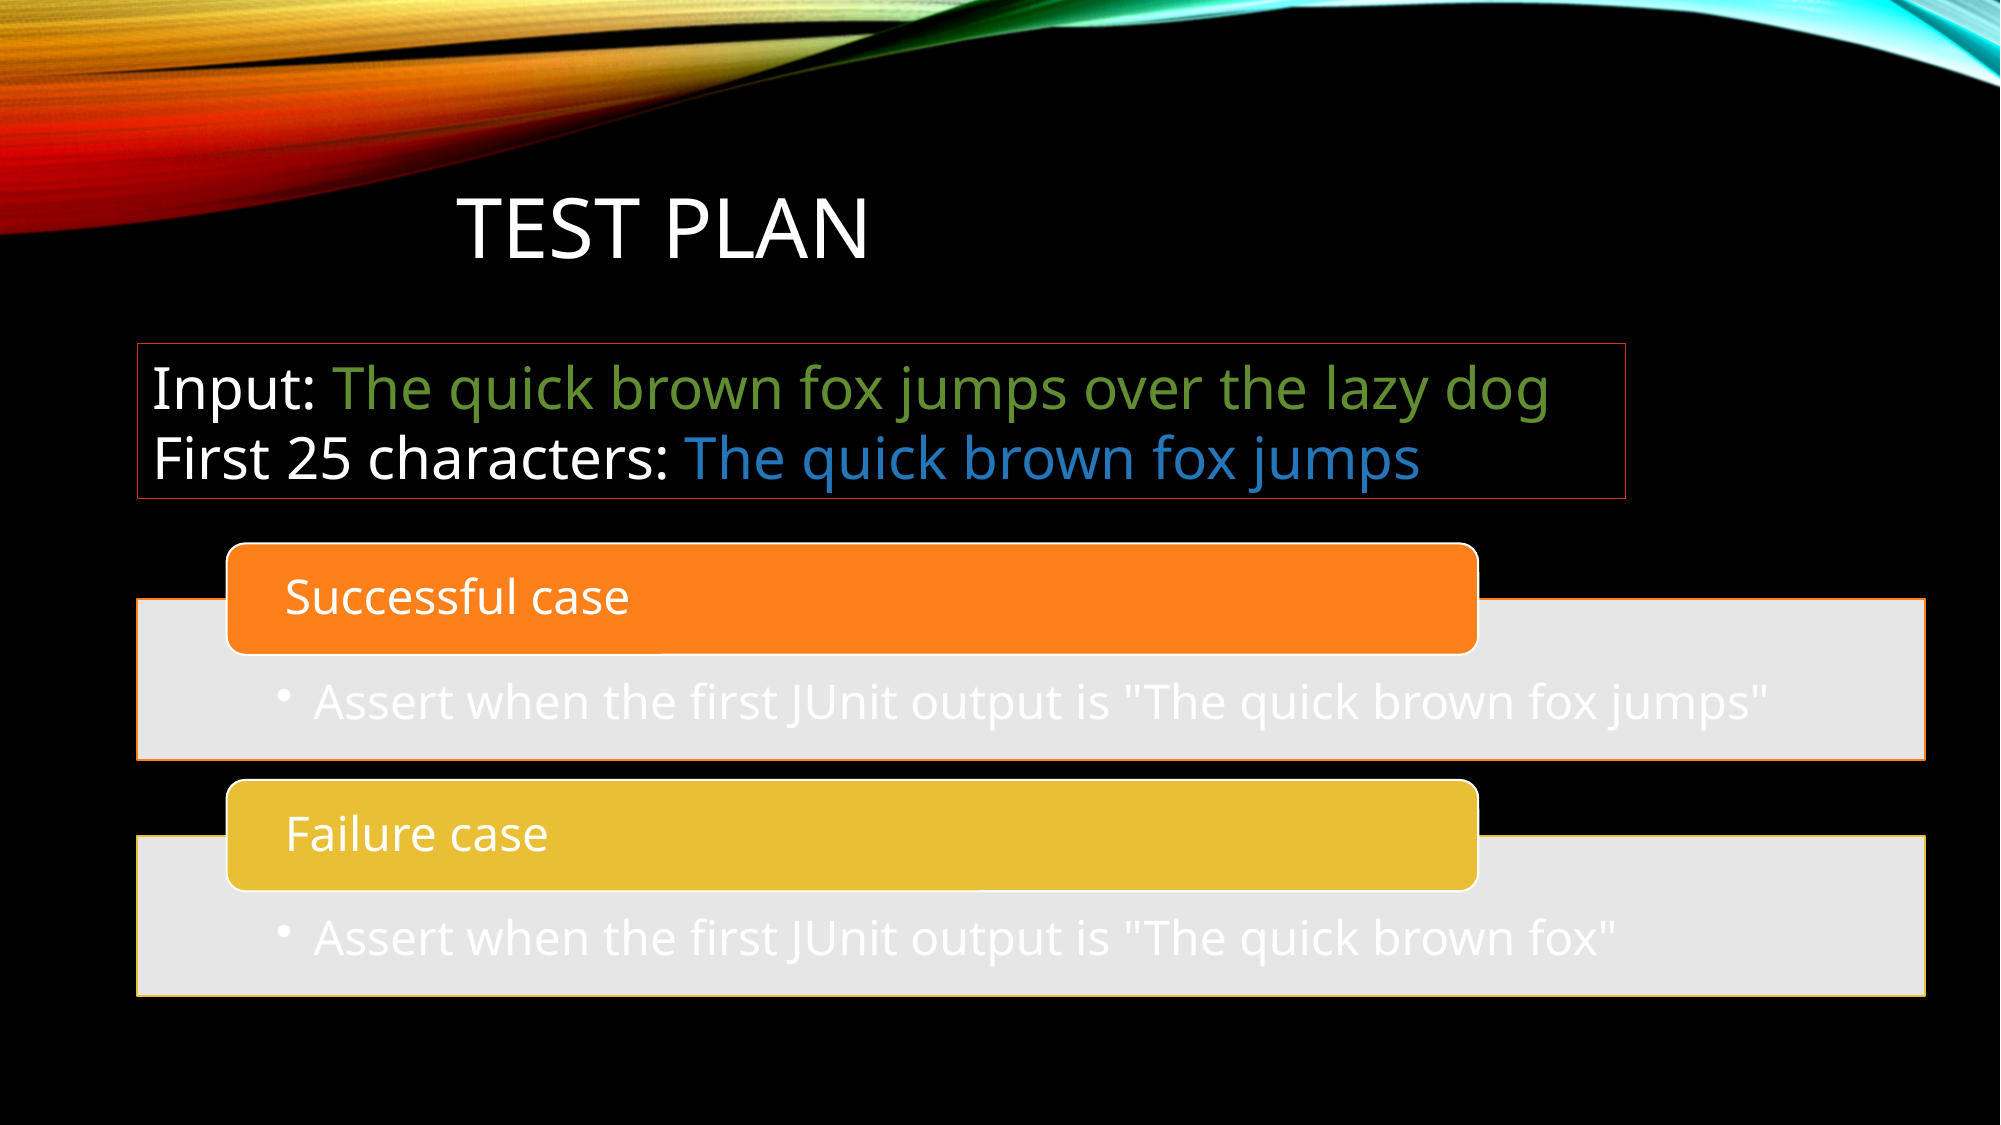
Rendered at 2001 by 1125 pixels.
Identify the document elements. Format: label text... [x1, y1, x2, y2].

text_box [136, 518, 1926, 1022]
title Test Plan [137, 92, 888, 284]
text_box Input: The quick brown fox jumps over the lazy dog First 25 characters: The quick brown fox jumps [137, 343, 1626, 499]
picture [0, 0, 2000, 237]
